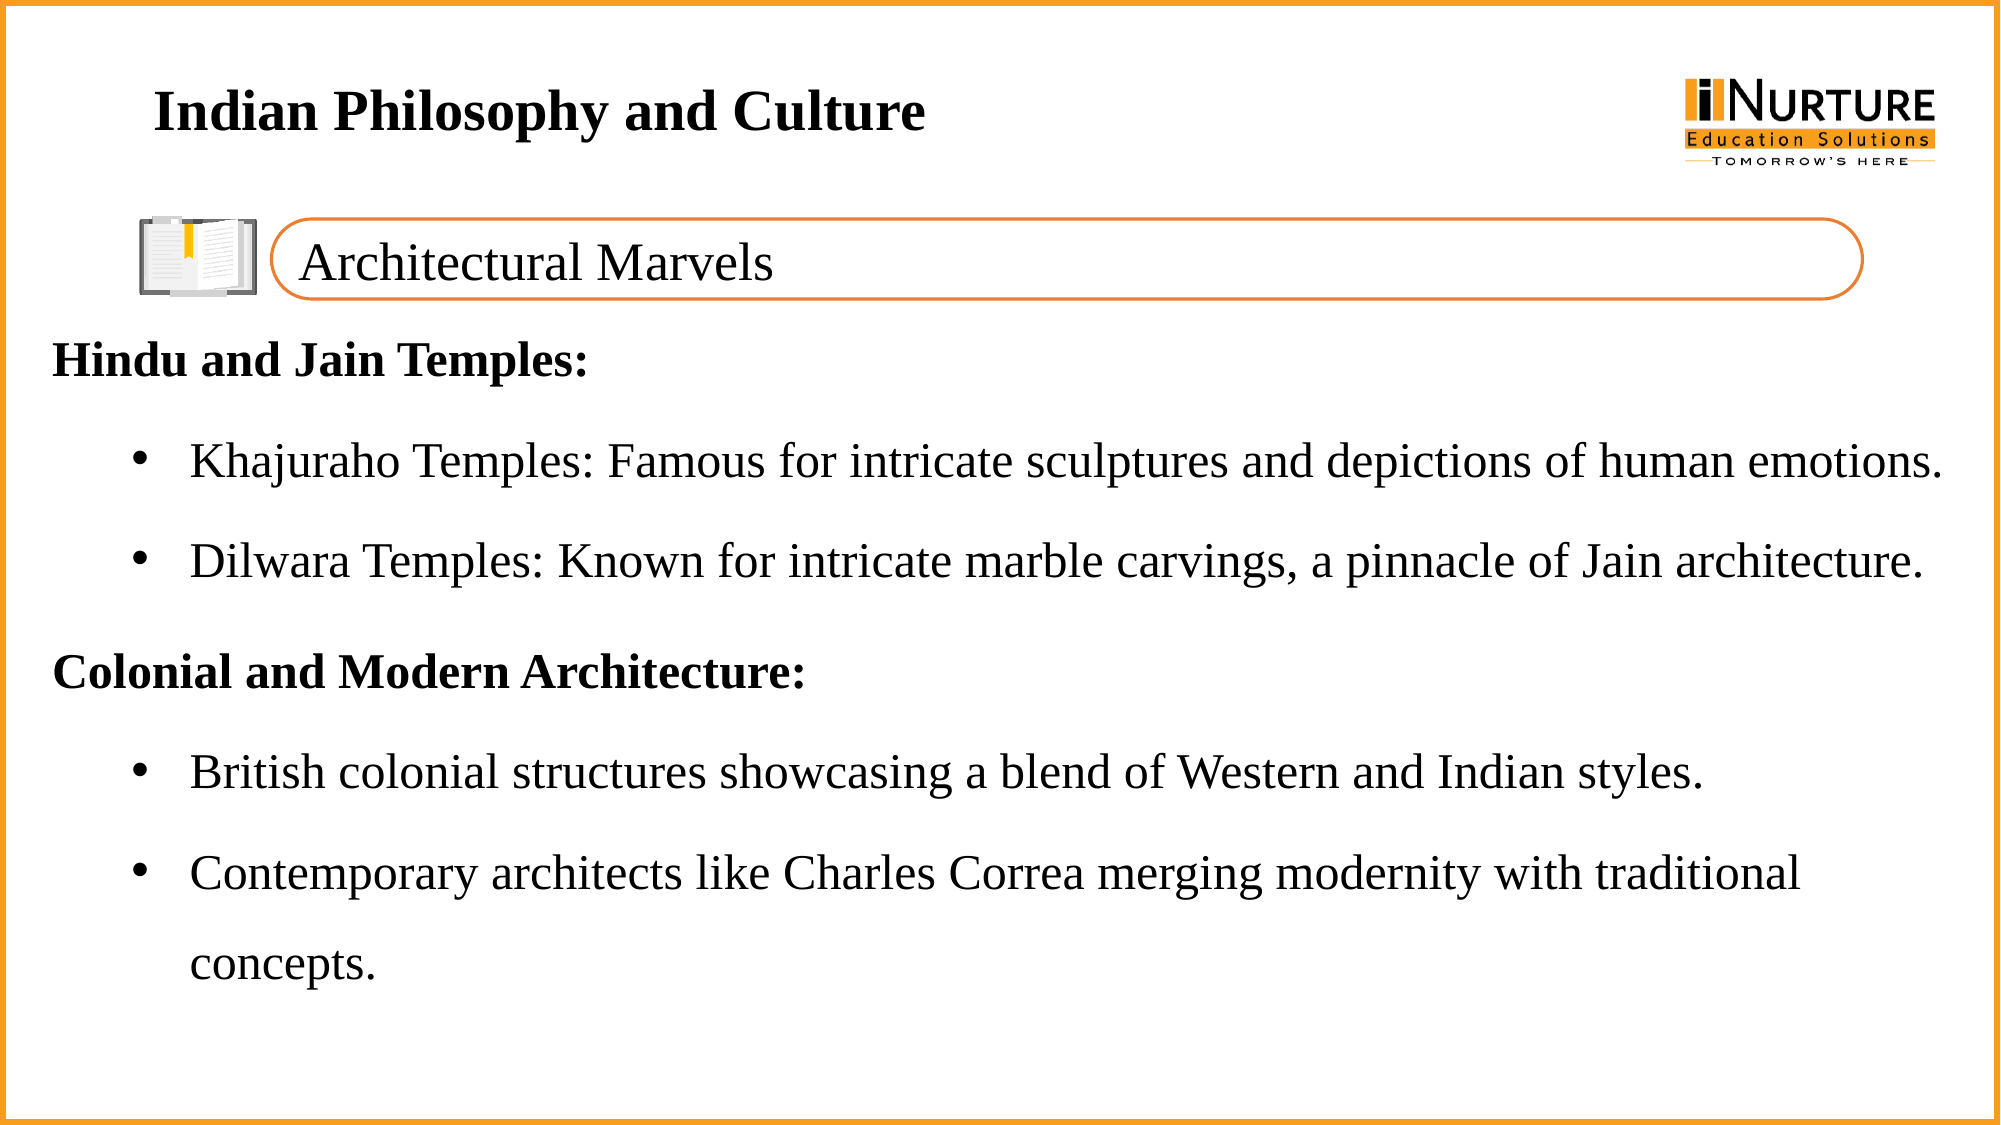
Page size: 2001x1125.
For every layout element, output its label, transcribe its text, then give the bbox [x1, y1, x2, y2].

picture [1665, 57, 1960, 184]
text_box Architectural Marvels [271, 218, 1863, 299]
list Indian Philosophy and Culture [101, 72, 1656, 184]
list Hindu and Jain Temples: Khajuraho Temples: Famous for intricate sculptures and depictions of human emotions. Dilwara Temples: Known for intricate marble carvings, a pinnacle of Jain architecture. Colonial and Modern Architecture: British colonial structures showcasing a blend of Western and Indian styles. Contemporary architects like Charles Correa merging modernity with traditional concepts. [24, 289, 1977, 1100]
picture [122, 184, 274, 289]
